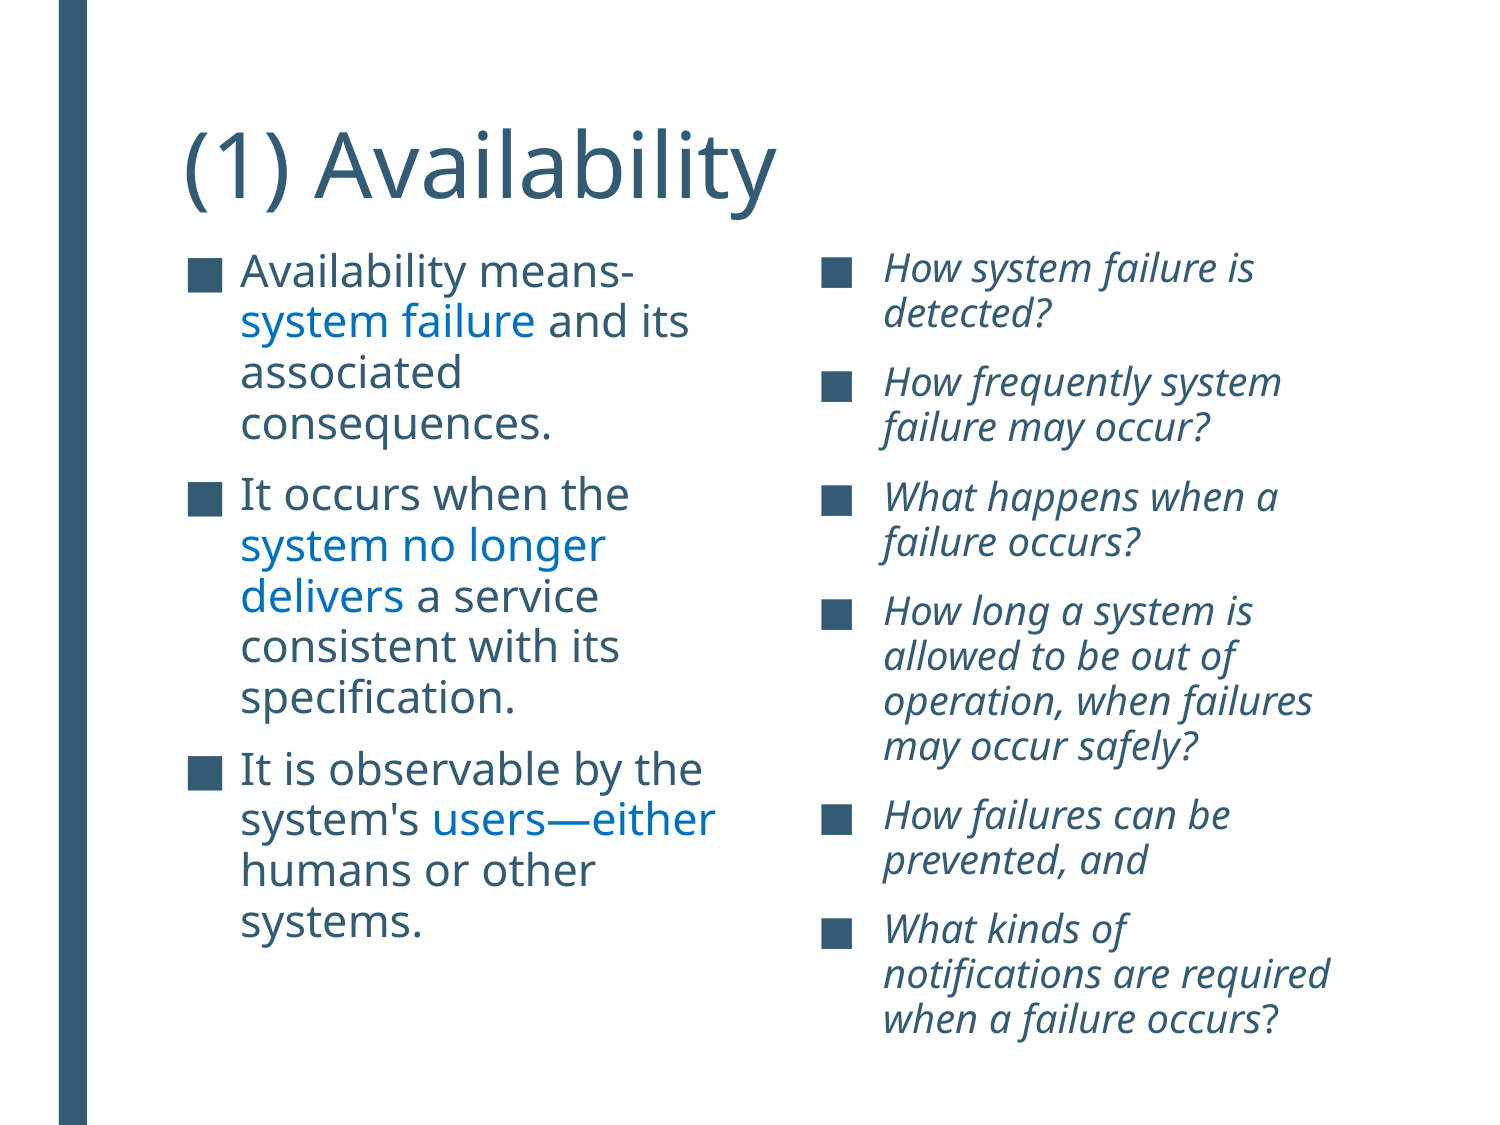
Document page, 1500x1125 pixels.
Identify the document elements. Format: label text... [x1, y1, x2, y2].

list Availability means- system failure and its associated consequences. It occurs when the system no longer delivers a service consistent with its specification. It is observable by the system's users—either humans or other systems. [168, 238, 766, 963]
title (1) Availability [168, 112, 1351, 357]
list How system failure is detected? How frequently system failure may occur? What happens when a failure occurs? How long a system is allowed to be out of operation, when failures may occur safely? How failures can be prevented, and What kinds of notifications are required when a failure occurs? [802, 238, 1351, 1063]
